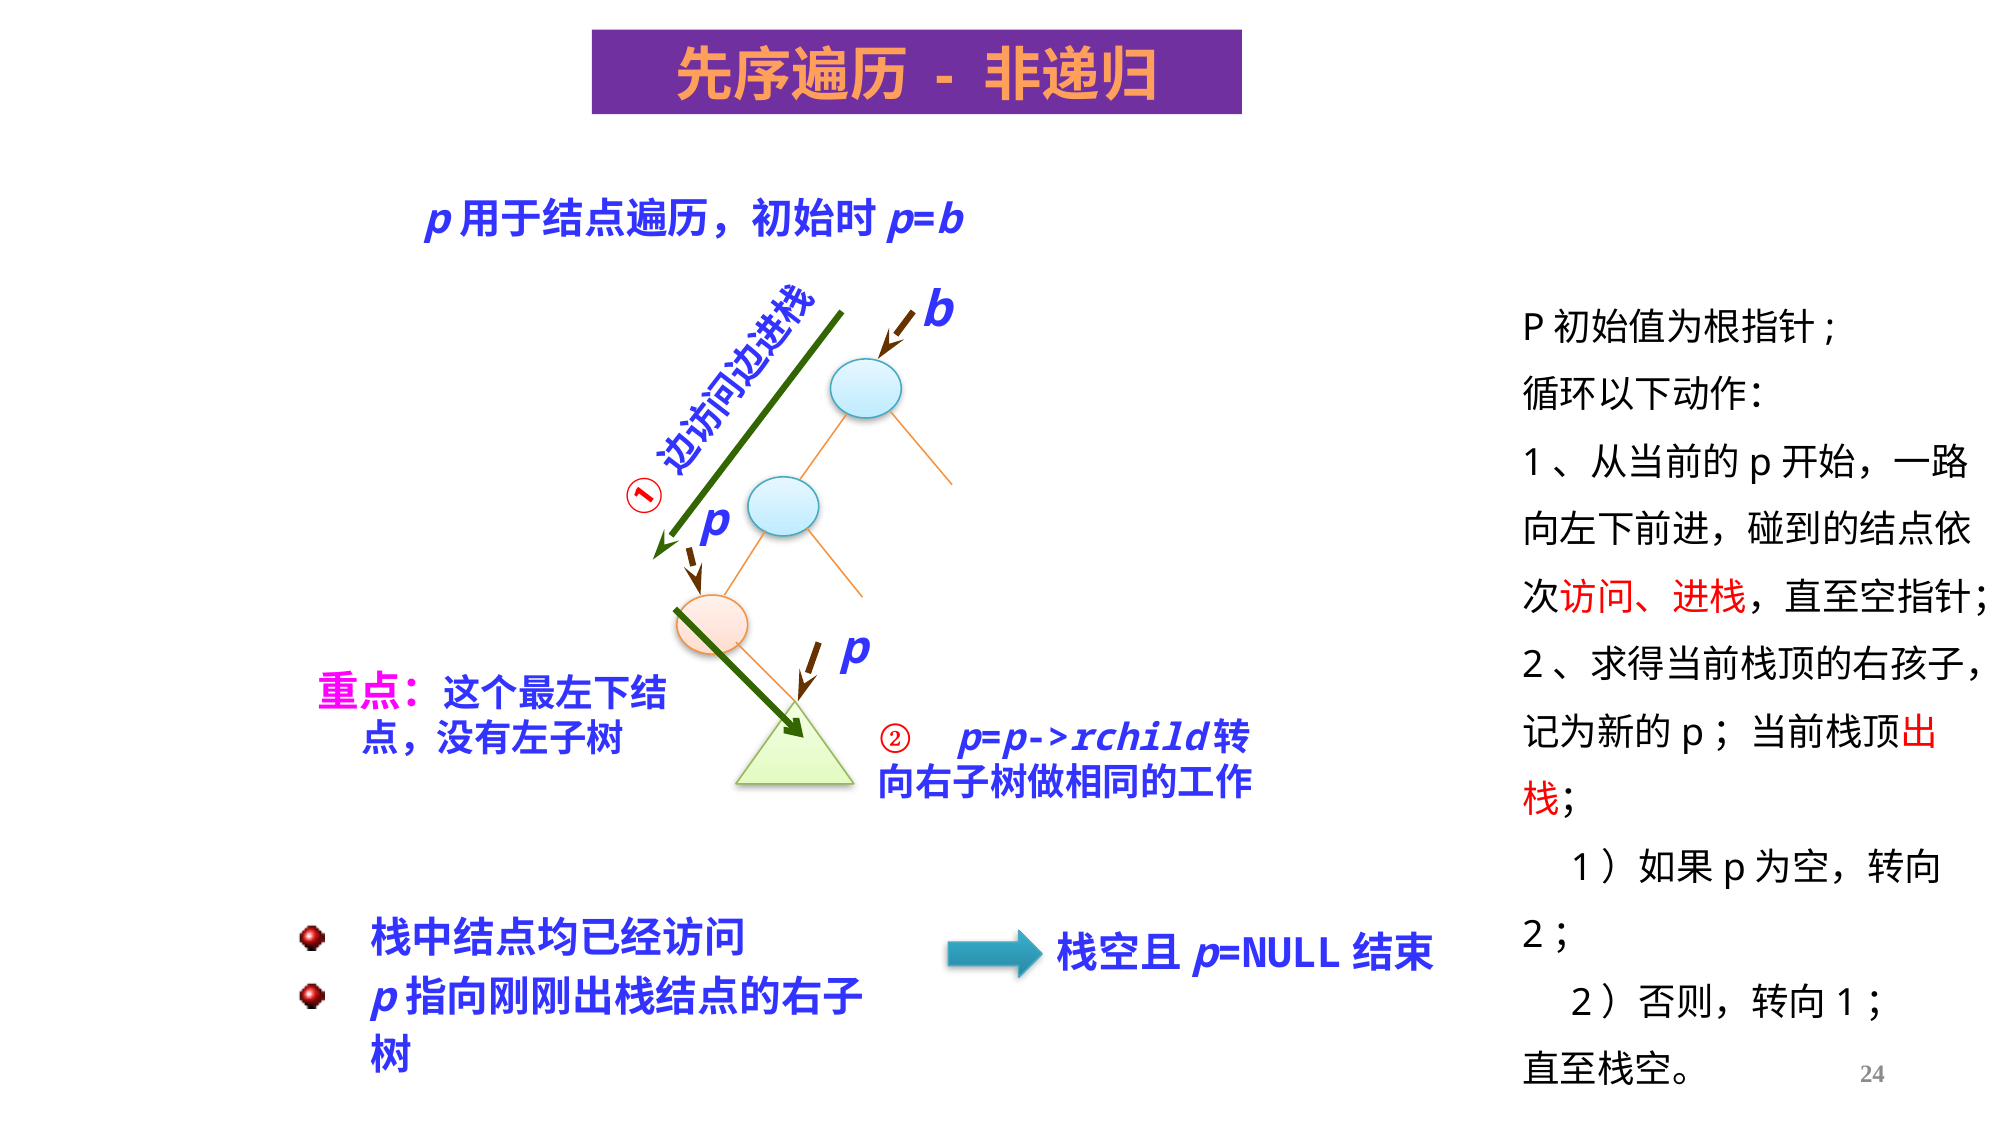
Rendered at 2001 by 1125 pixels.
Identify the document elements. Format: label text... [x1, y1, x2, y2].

text_box [848, 577, 863, 598]
text_box 重点：这个最左下结点，没有左子树 [303, 664, 682, 760]
text_box b [913, 275, 961, 337]
text_box P初始值为根指针; 循环以下动作： 1、从当前的p开始，一路向左下前进，碰到的结点依次访问、进栈，直至空指针； 2、求得当前栈顶的右孩子，记为新的p；当前栈顶出栈； 1）如果p为空，转向2； 2）否则，转向1； 直至栈空。 [1507, 272, 1988, 1098]
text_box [674, 608, 804, 738]
text_box 先序遍历 - 非递归 [591, 29, 1242, 115]
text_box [797, 617, 1254, 805]
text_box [280, 895, 1547, 1029]
text_box [848, 358, 903, 419]
text_box [877, 338, 896, 359]
text_box [735, 746, 792, 785]
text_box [652, 196, 843, 605]
text_box p用于结点遍历，初始时p=b [409, 184, 1083, 250]
text_box [890, 411, 953, 486]
slide_number 24 [1433, 1042, 1900, 1103]
